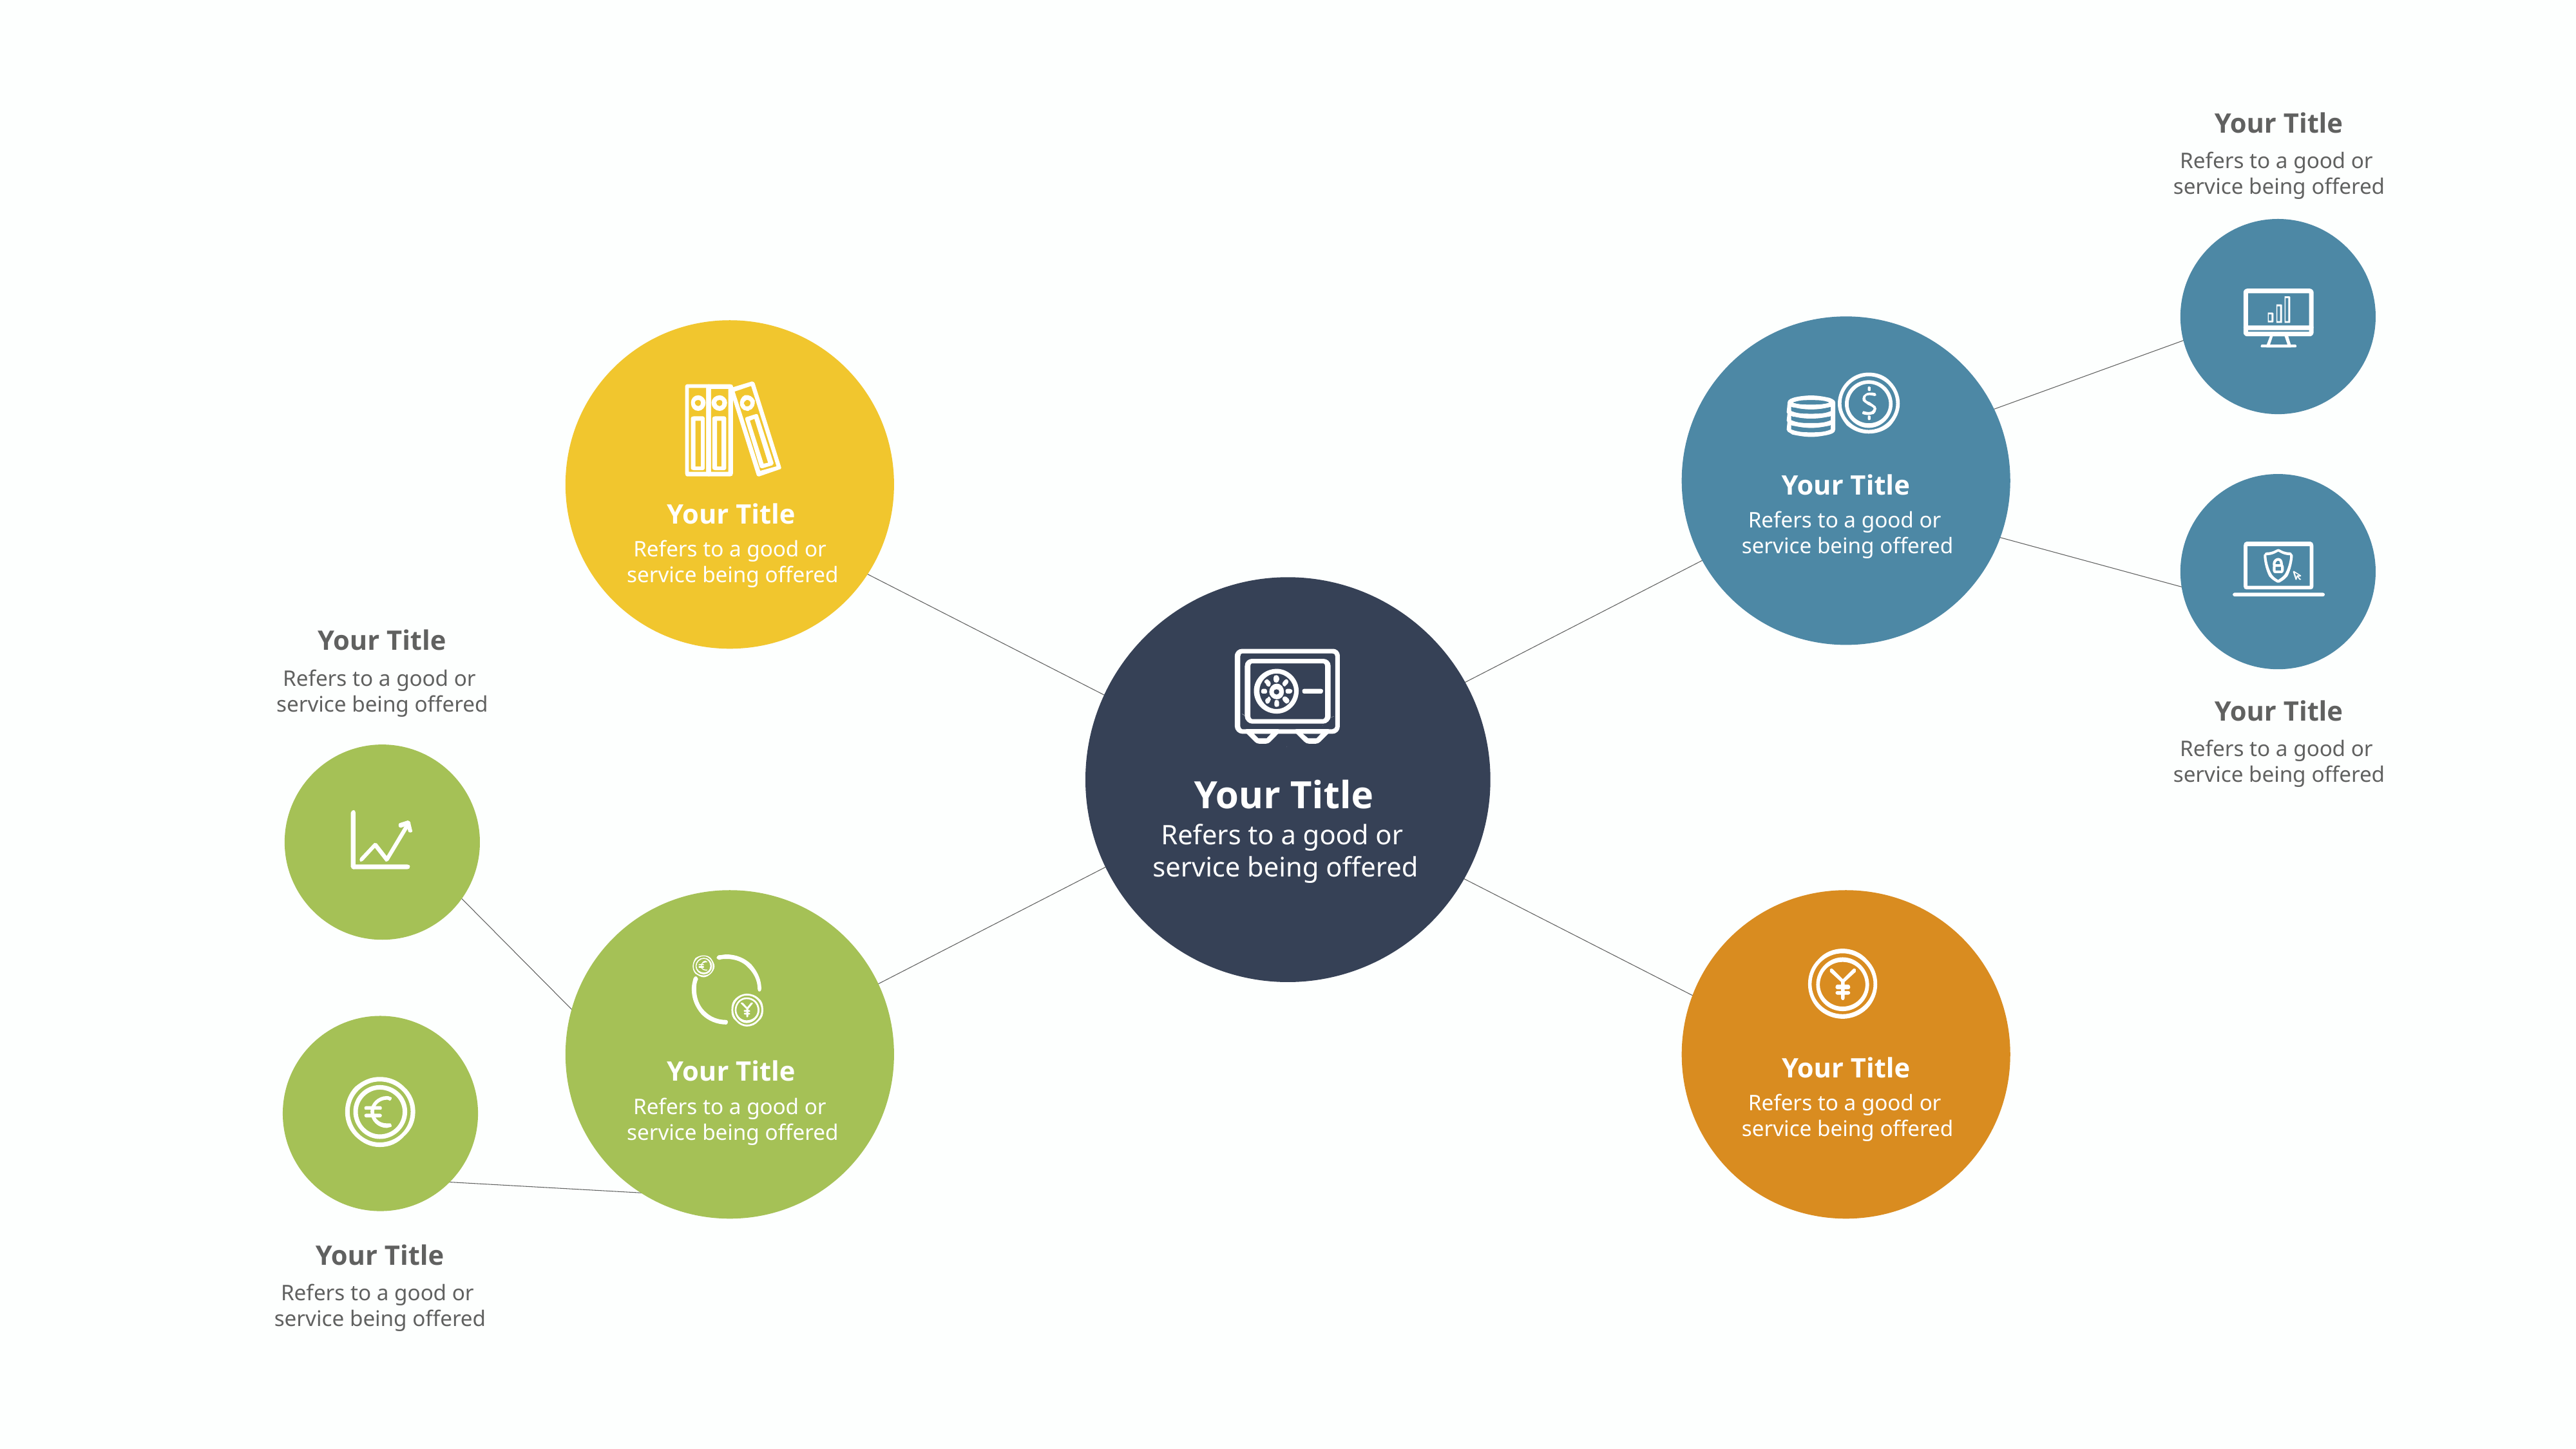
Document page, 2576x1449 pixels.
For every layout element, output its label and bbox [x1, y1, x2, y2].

text_box [254, 1233, 506, 1376]
text_box [565, 890, 895, 1219]
text_box [1855, 890, 2010, 1046]
text_box [565, 320, 895, 649]
text_box [2153, 688, 2405, 831]
text_box [568, 492, 898, 632]
text_box [1085, 577, 1491, 983]
text_box [568, 1049, 898, 1189]
text_box [1808, 949, 1878, 1019]
text_box [2180, 474, 2376, 670]
text_box [1746, 1186, 1945, 1219]
text_box [2153, 100, 2405, 243]
text_box [1681, 316, 2010, 645]
text_box [741, 482, 1855, 1055]
text_box [282, 1016, 479, 1211]
text_box [1683, 1046, 2013, 1186]
text_box [2010, 322, 2265, 610]
text_box [2180, 243, 2376, 415]
text_box [1683, 463, 2012, 603]
text_box [339, 947, 565, 1183]
text_box [257, 618, 508, 761]
text_box [284, 761, 481, 940]
text_box [1120, 766, 1451, 914]
